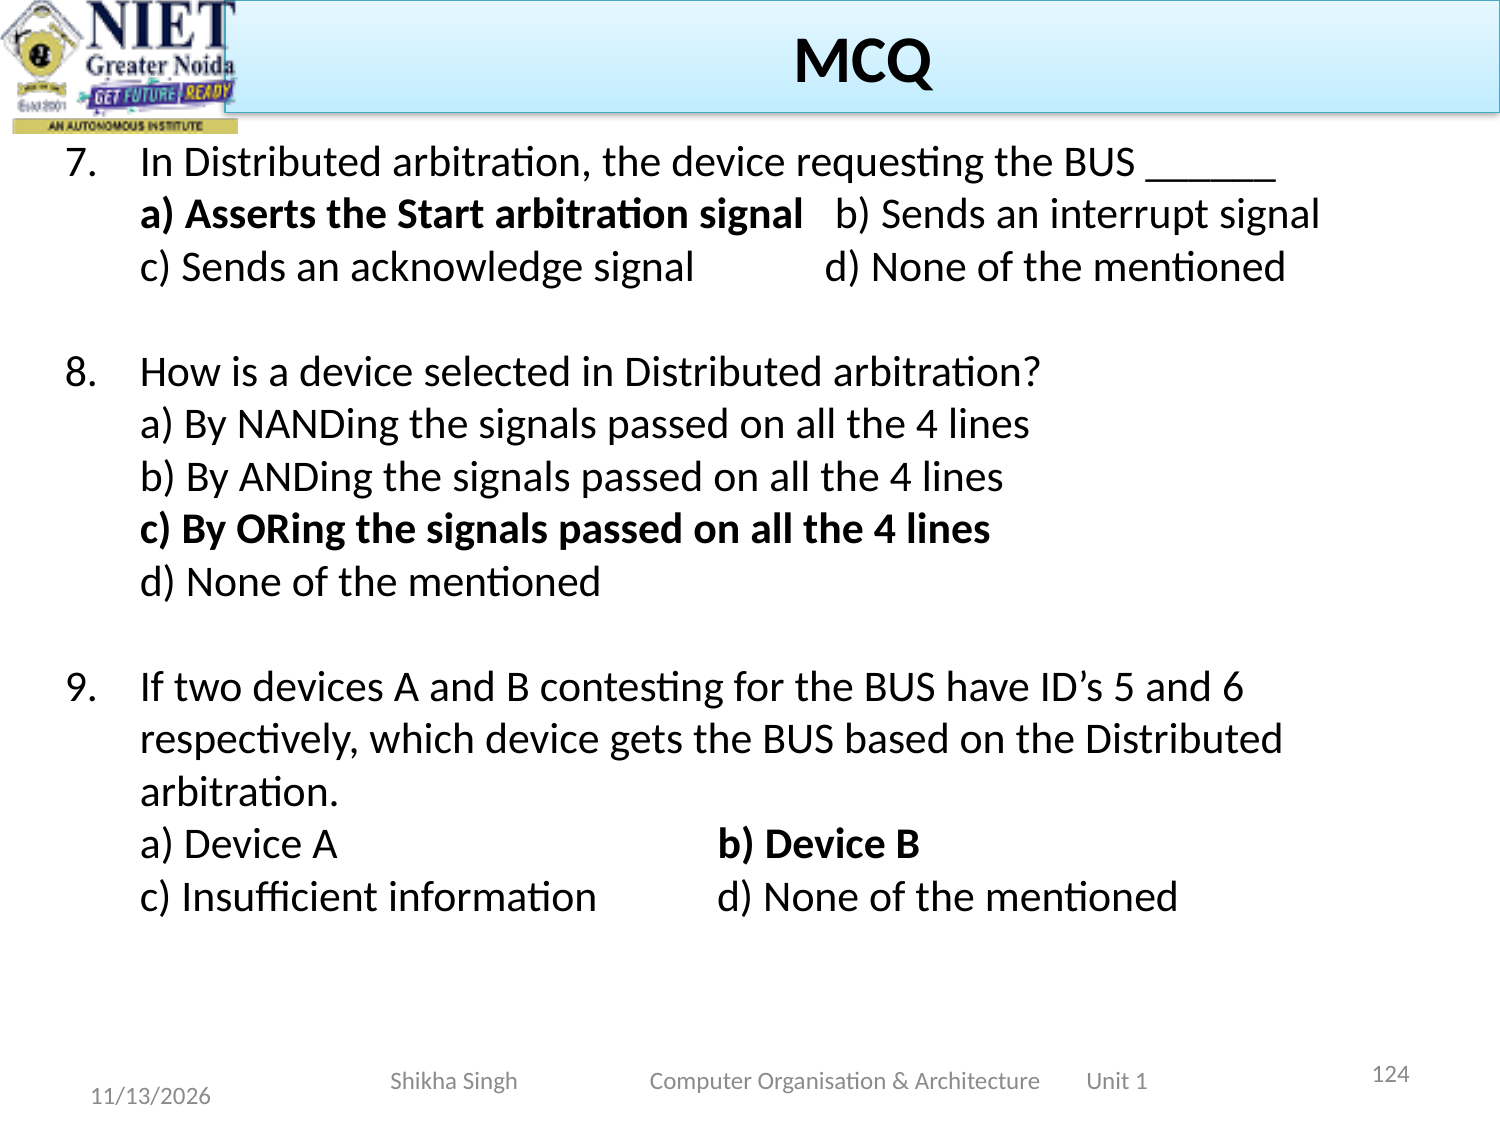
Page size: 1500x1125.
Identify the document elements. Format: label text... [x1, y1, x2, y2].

text_box MCQ [238, 0, 1500, 113]
picture [0, 0, 238, 135]
slide_number 124 [1074, 1042, 1425, 1103]
text_box In Distributed arbitration, the device requesting the BUS ______ a) Asserts the Start arbitration signal b) Sends an interrupt signal c) Sends an acknowledge signal d) None of the mentioned How is a device selected in Distributed arbitration? a) By NANDing the signals passed on all the 4 lines b) By ANDing the signals passed on all the 4 lines c) By ORing the signals passed on all the 4 lines d) None of the mentioned If two devices A and B contesting for the BUS have ID’s 5 and 6 respectively, which device gets the BUS based on the Distributed arbitration. a) Device A b) Device B c) Insufficient information d) None of the mentioned [50, 124, 1450, 980]
footer Shikha Singh Computer Organisation & Architecture Unit 1 [375, 1065, 1200, 1125]
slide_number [75, 1065, 375, 1125]
